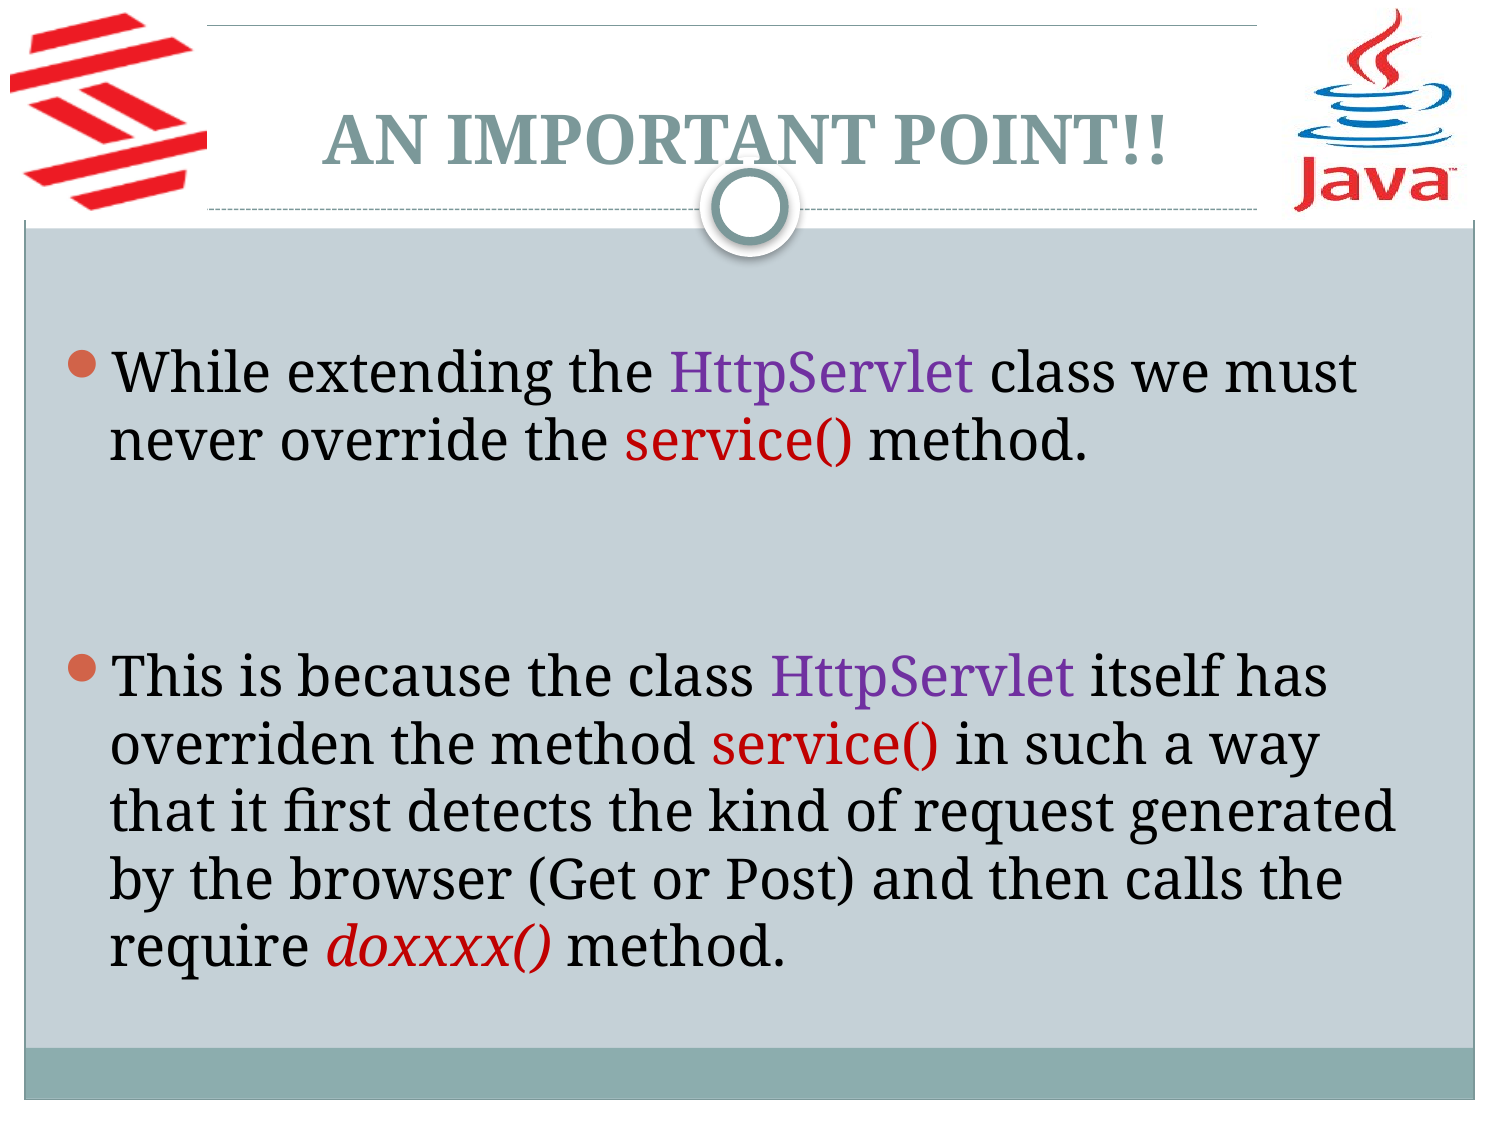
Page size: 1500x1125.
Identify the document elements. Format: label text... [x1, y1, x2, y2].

picture [10, 11, 207, 221]
picture [1257, 0, 1483, 221]
list While extending the HttpServlet class we must never override the service() method. This is because the class HttpServlet itself has overriden the method service() in such a way that it first detects the kind of request generated by the browser (Get or Post) and then calls the require doxxxx() method. [49, 250, 1445, 1001]
title AN IMPORTANT POINT!! [213, 23, 1250, 186]
